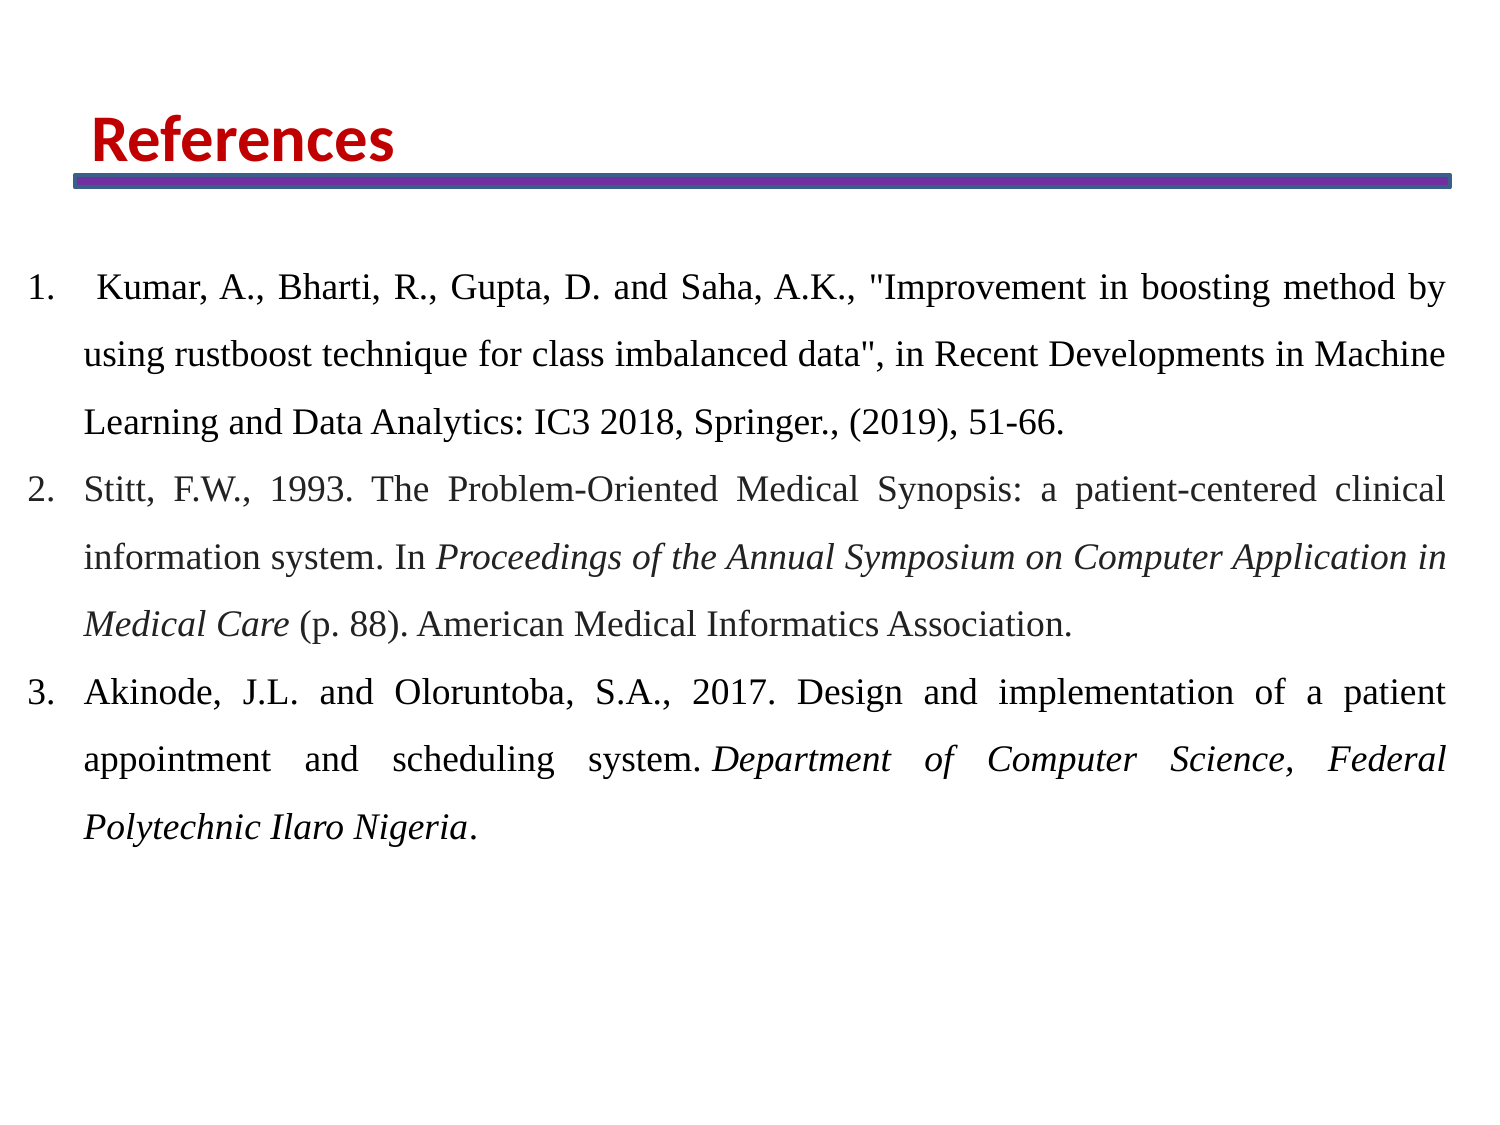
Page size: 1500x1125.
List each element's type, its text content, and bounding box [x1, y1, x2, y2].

text_box [75, 175, 1450, 188]
text_box Kumar, A., Bharti, R., Gupta, D. and Saha, A.K., "Improvement in boosting method by using rustboost technique for class imbalanced data", in Recent Developments in Machine Learning and Data Analytics: IC3 2018, Springer., (2019), 51-66. Stitt, F.W., 1993. The Problem-Oriented Medical Synopsis: a patient-centered clinical information system. In Proceedings of the Annual Symposium on Computer Application in Medical Care (p. 88). American Medical Informatics Association. Akinode, J.L. and Oloruntoba, S.A., 2017. Design and implementation of a patient appointment and scheduling system. Department of Computer Science, Federal Polytechnic Ilaro Nigeria. [12, 231, 1463, 905]
text_box References [76, 87, 410, 183]
